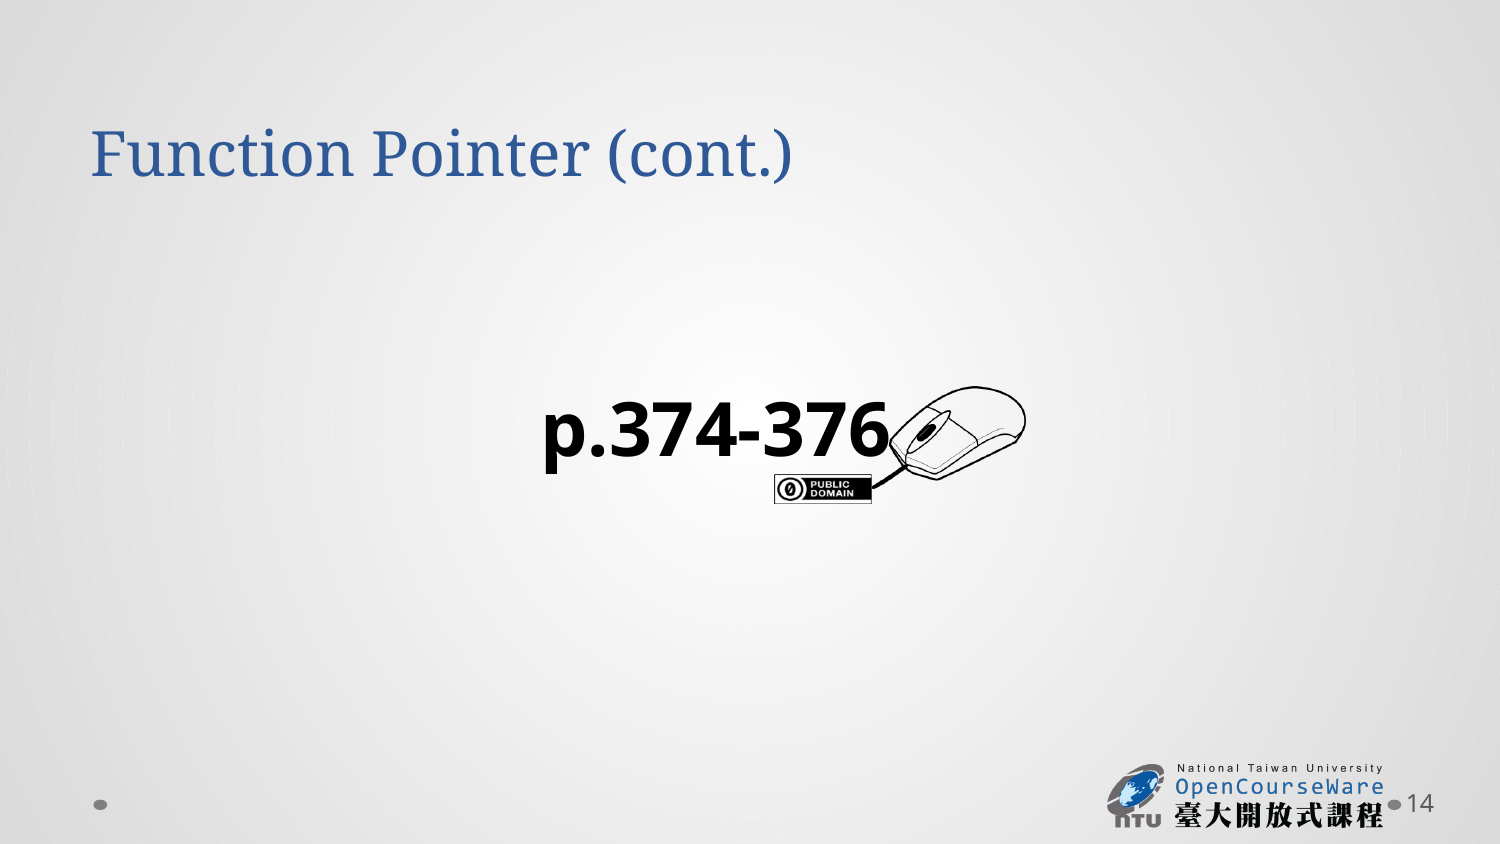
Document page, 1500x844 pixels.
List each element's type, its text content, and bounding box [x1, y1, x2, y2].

title Function Pointer (cont.) [75, 0, 1425, 197]
picture [1085, 749, 1405, 844]
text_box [522, 373, 1026, 505]
slide_number 14 [1401, 782, 1494, 827]
